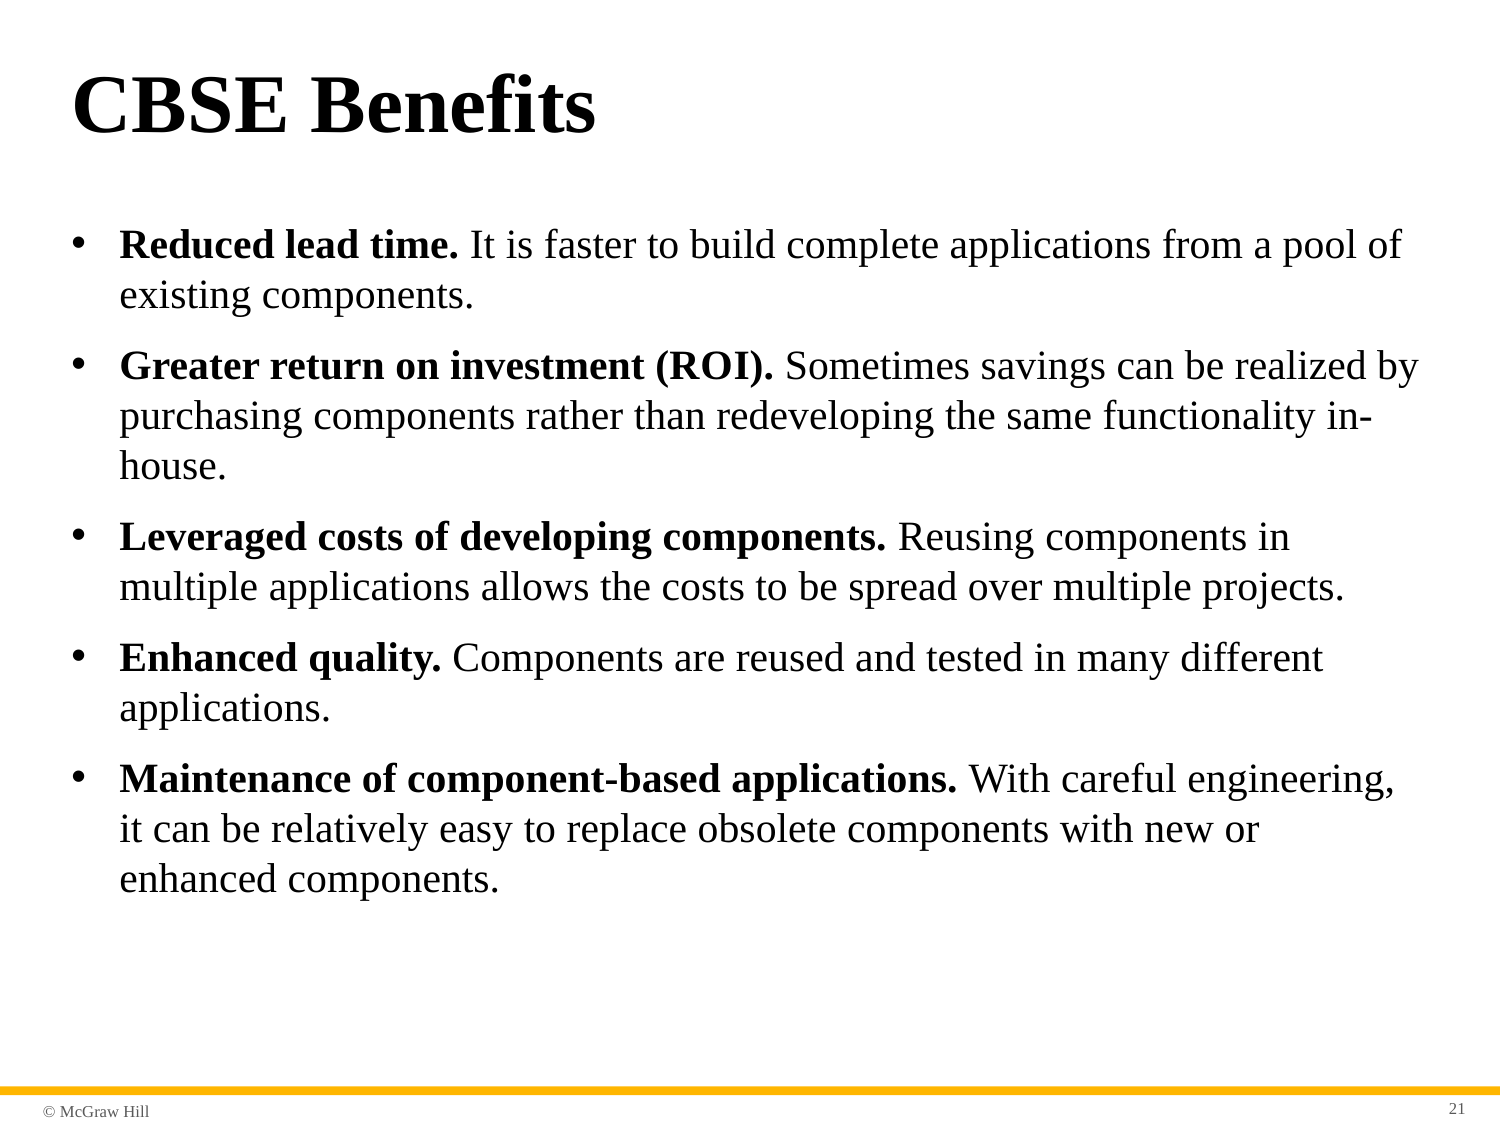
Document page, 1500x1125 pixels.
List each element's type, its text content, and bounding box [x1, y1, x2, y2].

title C B S E Benefits [56, 50, 1444, 162]
list Reduced lead time. It is faster to build complete applications from a pool of existing components. Greater return on investment (R O I). Sometimes savings can be realized by purchasing components rather than redeveloping the same functionality in-house. Leveraged costs of developing components. Reusing components in multiple applications allows the costs to be spread over multiple projects. Enhanced quality. Components are reused and tested in many different applications. Maintenance of component-based applications. With careful engineering, it can be relatively easy to replace obsolete components with new or enhanced components. [56, 209, 1444, 932]
slide_number 21 [1415, 1094, 1474, 1122]
